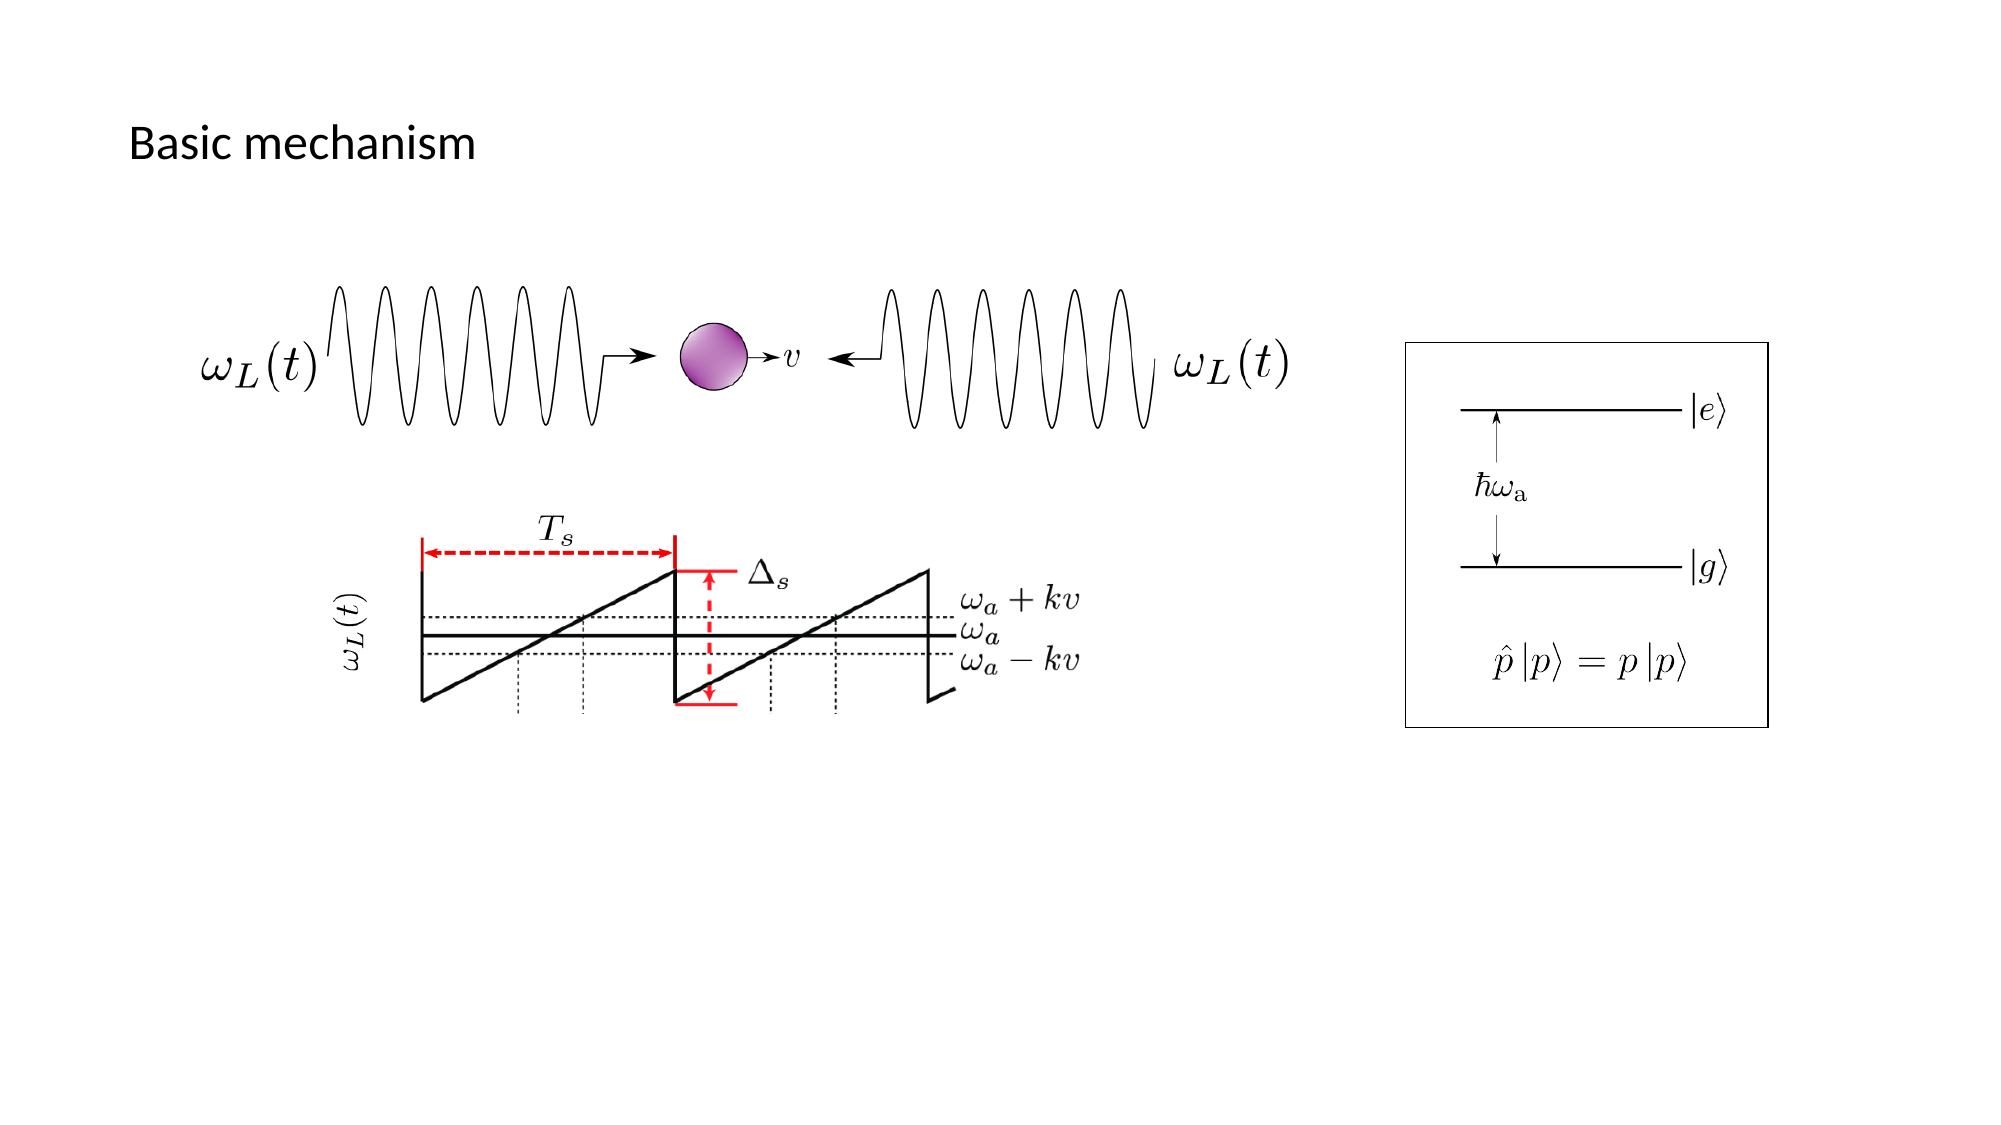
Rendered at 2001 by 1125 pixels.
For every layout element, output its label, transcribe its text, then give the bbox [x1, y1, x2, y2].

picture [176, 264, 664, 443]
picture [1416, 353, 1760, 629]
text_box [1405, 341, 1769, 728]
picture [671, 263, 1291, 445]
text_box Basic mechanism [113, 102, 493, 177]
picture [314, 507, 1090, 714]
picture [1492, 642, 1686, 682]
